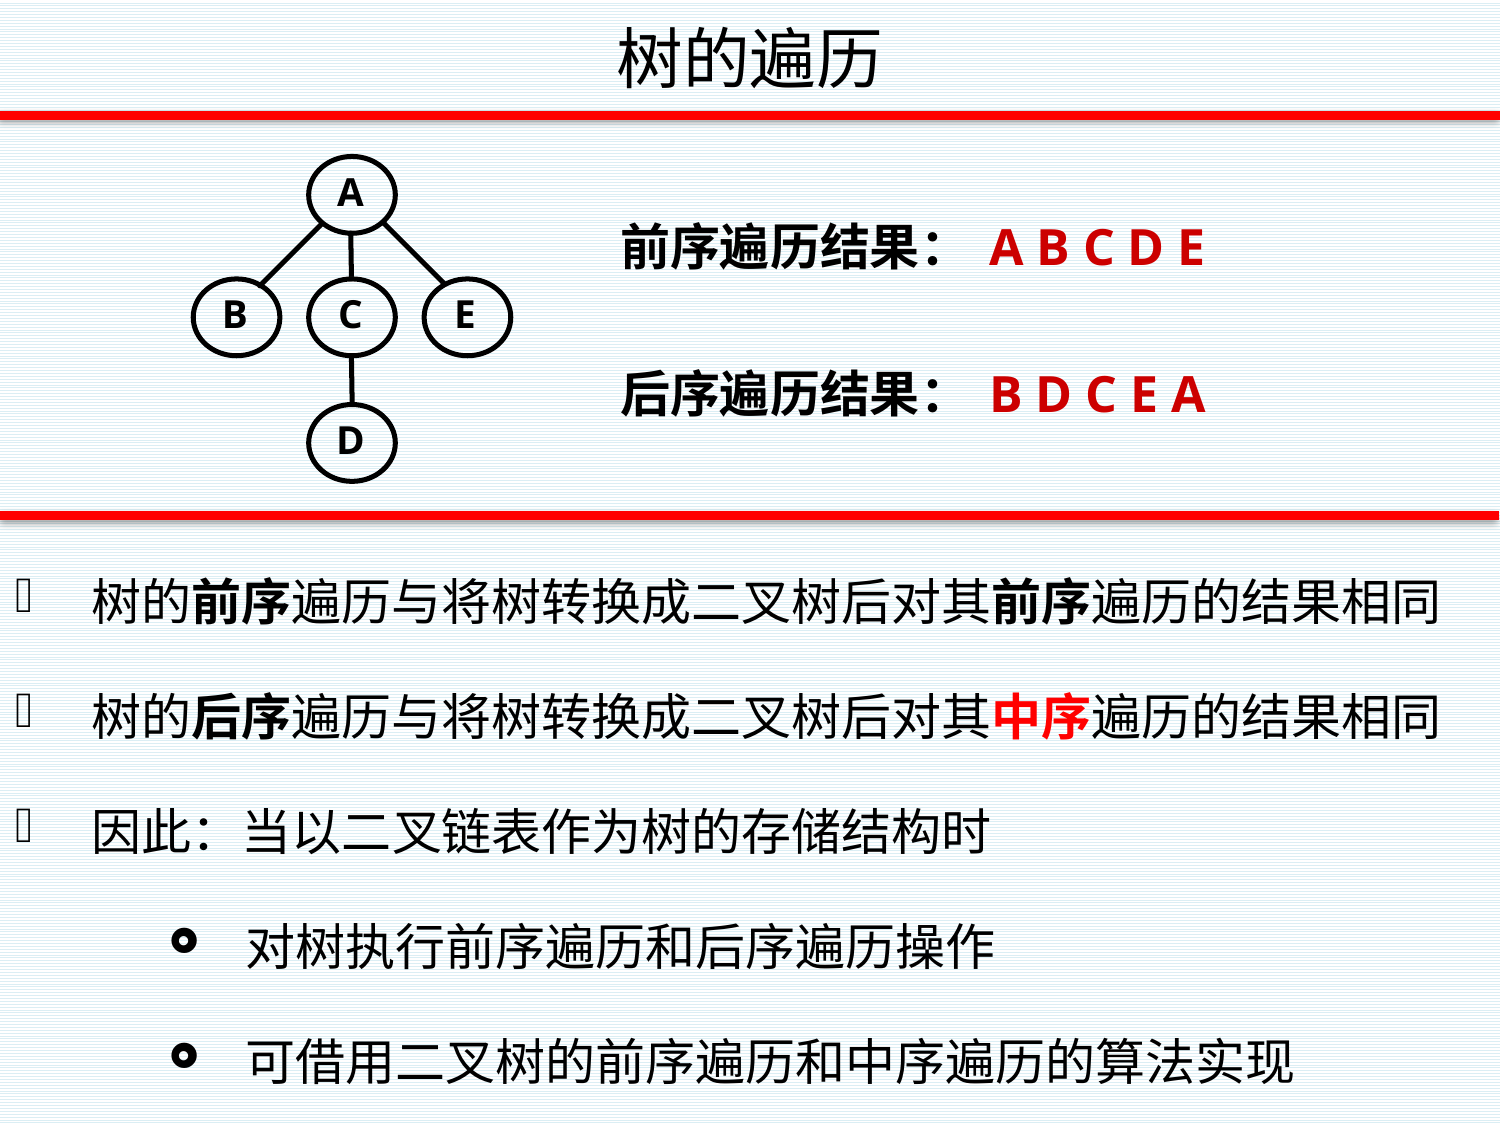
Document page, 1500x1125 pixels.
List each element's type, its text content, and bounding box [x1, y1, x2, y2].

text_box 前序遍历结果： [605, 208, 1019, 283]
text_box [188, 151, 516, 486]
text_box B D C E A [1019, 355, 1388, 430]
text_box A B C D E [1019, 208, 1388, 283]
list 树的前序遍历与将树转换成二叉树后对其前序遍历的结果相同 树的后序遍历与将树转换成二叉树后对其中序遍历的结果相同 因此：当以二叉链表作为树的存储结构时 对树执行前序遍历和后序遍历操作 可借用二叉树的前序遍历和中序遍历的算法实现 [0, 532, 1500, 1121]
text_box 后序遍历结果： [605, 355, 1019, 430]
title 树的遍历 [0, 0, 1500, 114]
